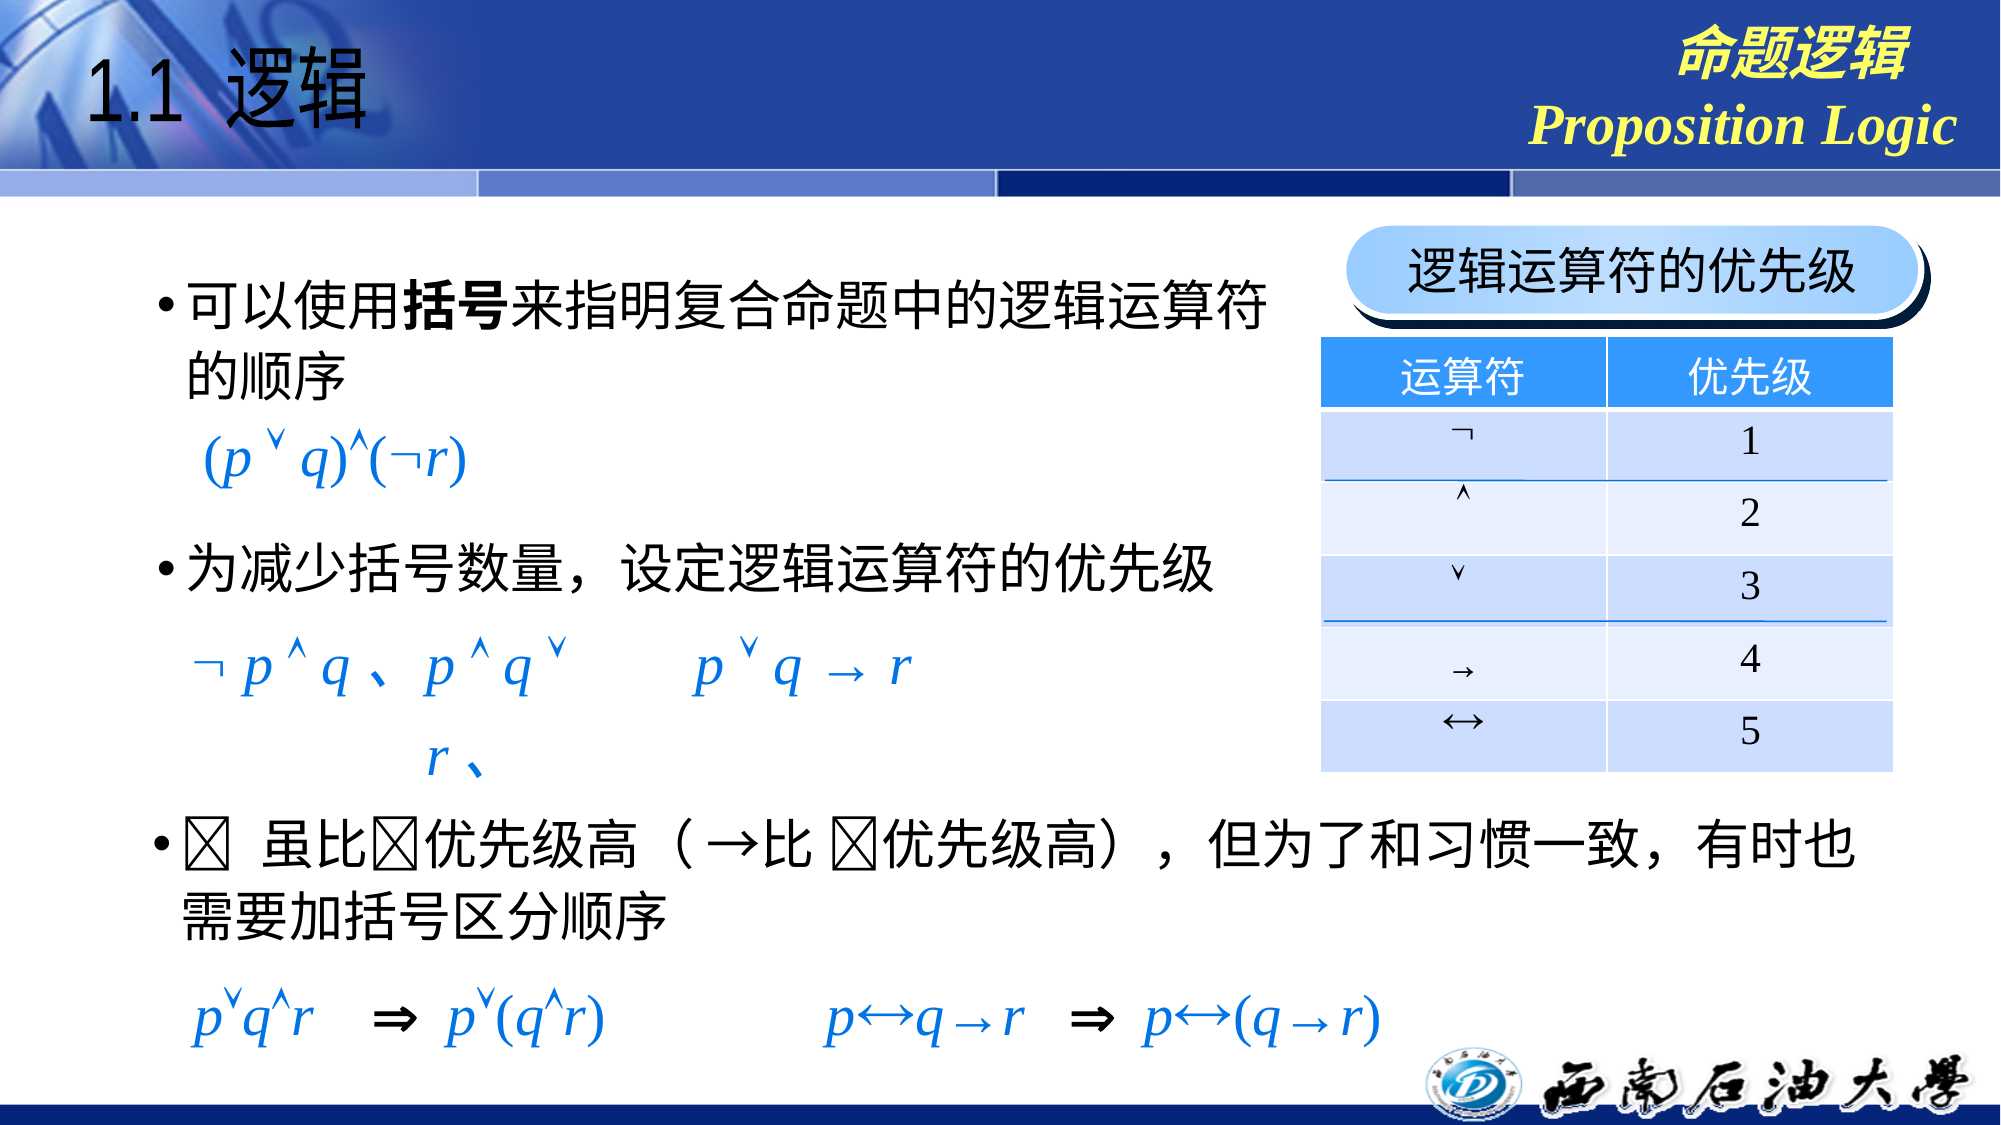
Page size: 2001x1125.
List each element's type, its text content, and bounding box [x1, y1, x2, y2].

table_cell  [1321, 556, 1606, 627]
text_box p  q  r、 [411, 608, 681, 795]
text_box pqr  p(qr) [179, 949, 777, 1055]
table_cell  [1321, 412, 1606, 481]
text_box 逻辑运算符的优先级 [1343, 222, 1922, 317]
text_box  虽比优先级高（ →比 优先级高），但为了和习惯一致，有时也需要加括号区分顺序 [137, 796, 1875, 955]
table_cell → [1321, 628, 1606, 699]
text_box  p  q、 [177, 608, 411, 704]
text_box (p  q)(r) [188, 389, 611, 496]
table_cell 3 [1608, 556, 1893, 627]
picture [0, 0, 2001, 1125]
table_cell 5 [1608, 701, 1893, 772]
table_cell 1 [1608, 412, 1893, 481]
text_box pq→r  p(q→r) [812, 949, 1410, 1055]
table_header 运算符 [1321, 337, 1606, 407]
text_box 可以使用括号来指明复合命题中的逻辑运算符的顺序 [142, 257, 1308, 416]
table_cell  [1321, 701, 1606, 772]
text_box 为减少括号数量，设定逻辑运算符的优先级 [142, 520, 1249, 608]
table_header 优先级 [1608, 337, 1893, 407]
table_cell 2 [1608, 483, 1893, 554]
table_cell  [1321, 483, 1606, 554]
text_box 命题逻辑 Proposition Logic [1023, 8, 1973, 164]
table_cell 4 [1608, 628, 1893, 699]
text_box p  q → r [681, 608, 951, 704]
